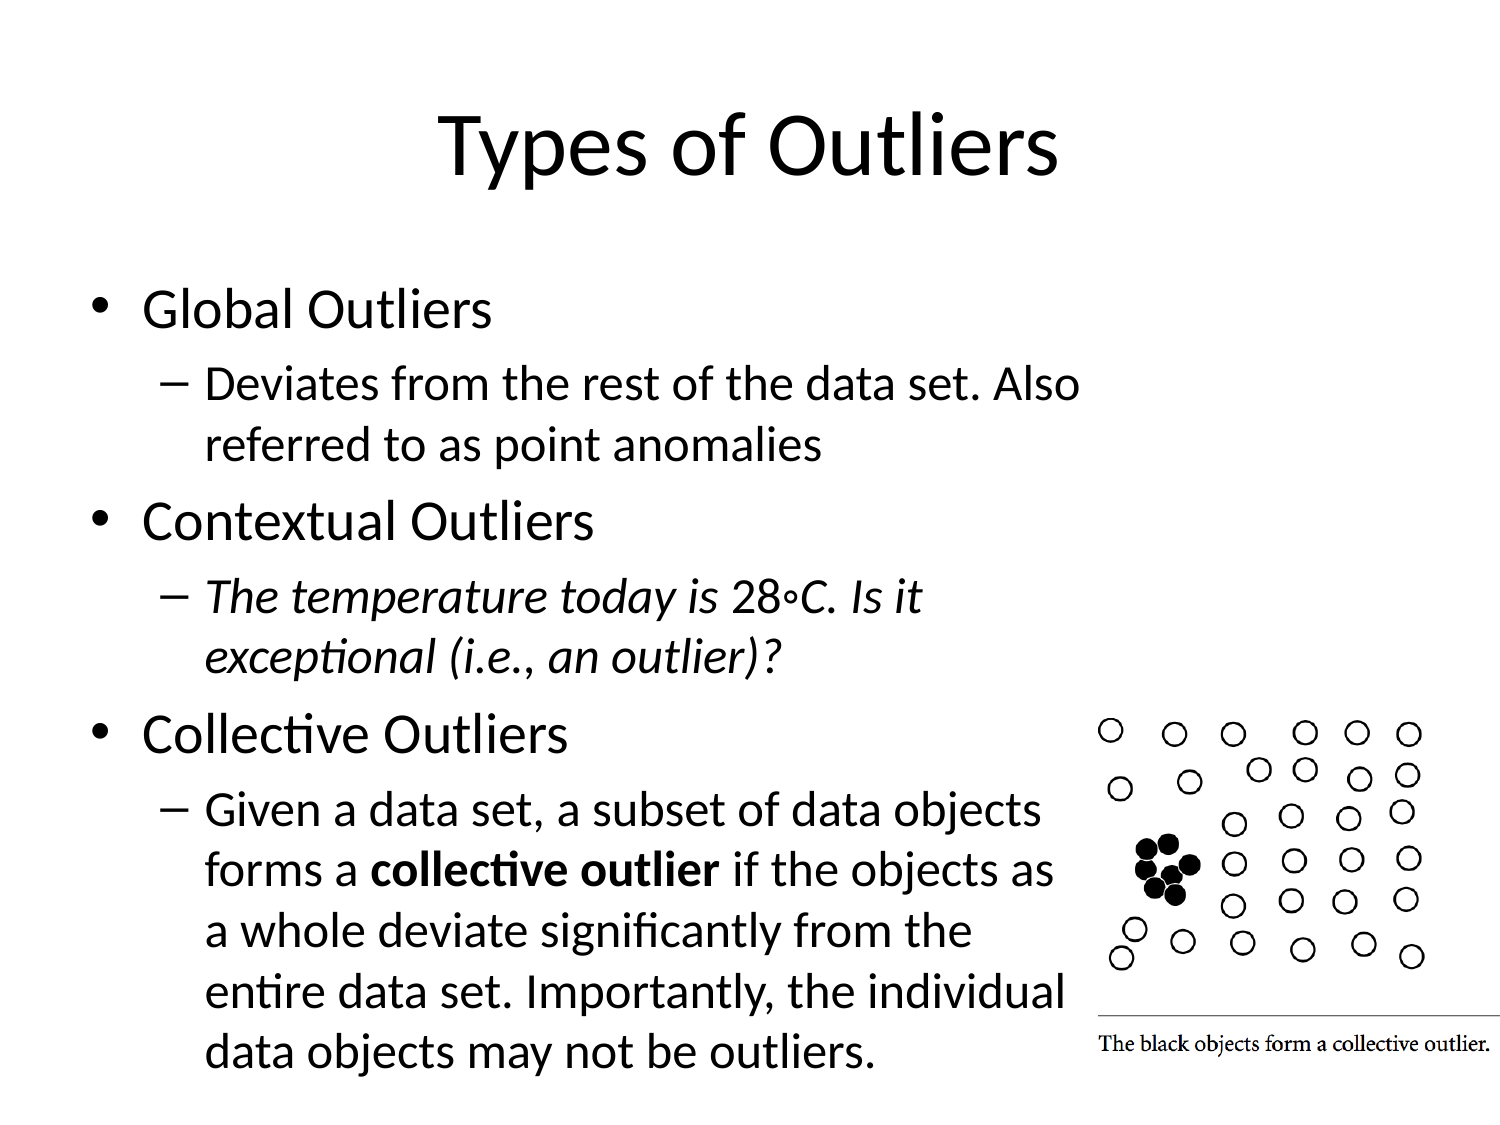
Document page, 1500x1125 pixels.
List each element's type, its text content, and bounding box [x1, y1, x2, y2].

picture [1085, 694, 1500, 1093]
title Types of Outliers [75, 45, 1425, 233]
list Global Outliers Deviates from the rest of the data set. Also referred to as point anomalies Contextual Outliers The temperature today is 28◦C. Is it exceptional (i.e., an outlier)? Collective Outliers Given a data set, a subset of data objects forms a collective outlier if the objects as a whole deviate significantly from the entire data set. Importantly, the individual data objects may not be outliers. [75, 262, 1097, 1091]
